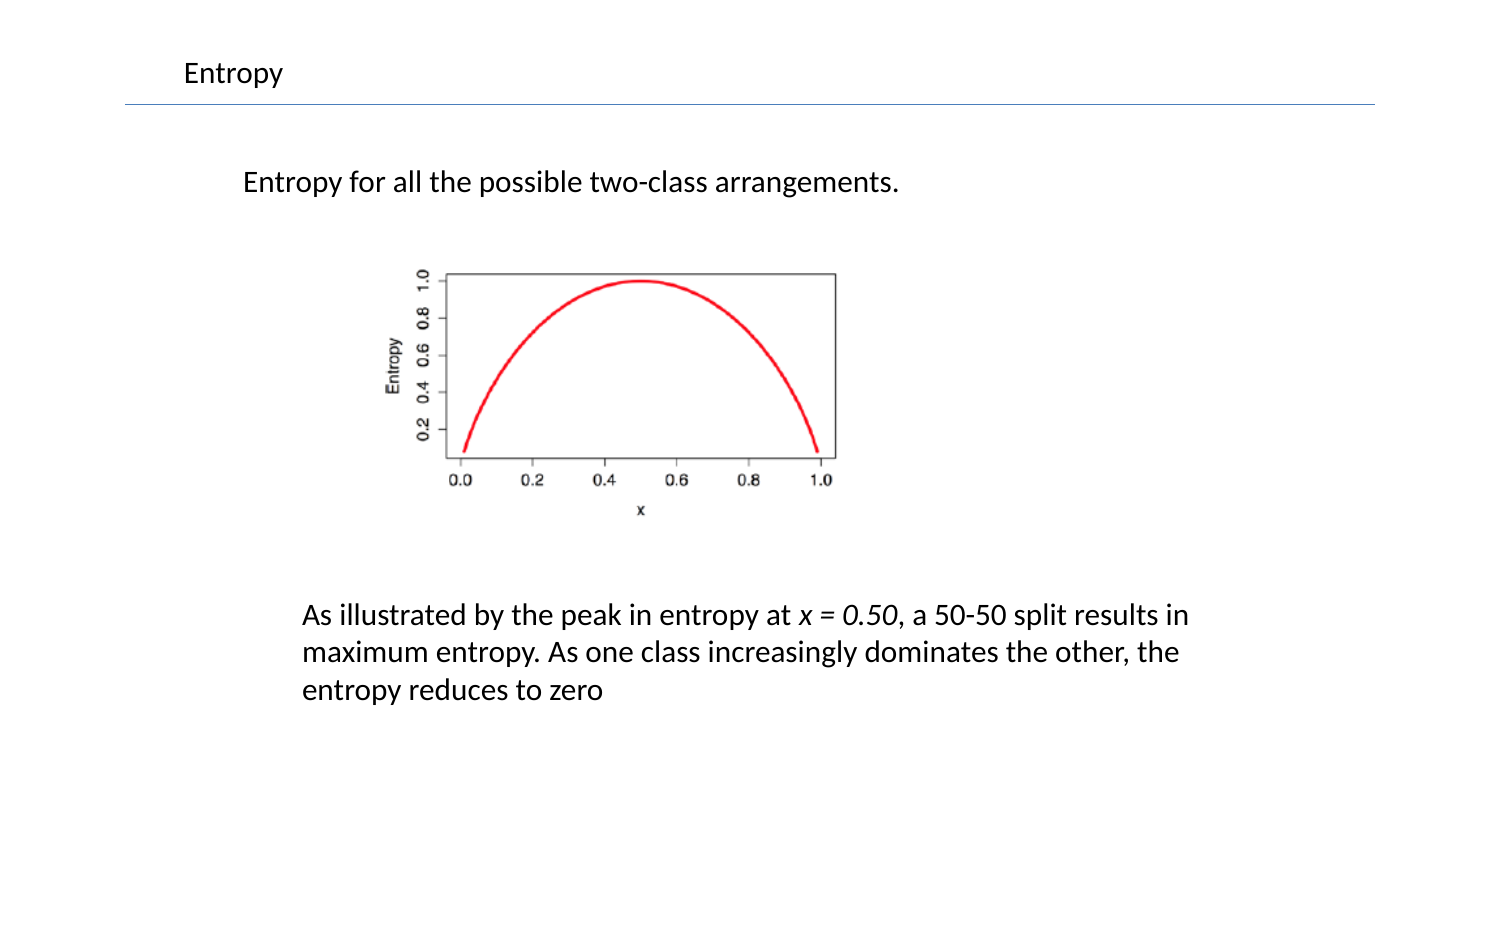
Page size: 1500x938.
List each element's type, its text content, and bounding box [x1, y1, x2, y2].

text_box Entropy [169, 45, 524, 98]
text_box As illustrated by the peak in entropy at x = 0.50, a 50-50 split results in maximum entropy. As one class increasingly dominates the other, the entropy reduces to zero [287, 586, 1282, 714]
text_box Entropy for all the possible two-class arrangements. [228, 153, 1016, 206]
picture [361, 242, 882, 523]
